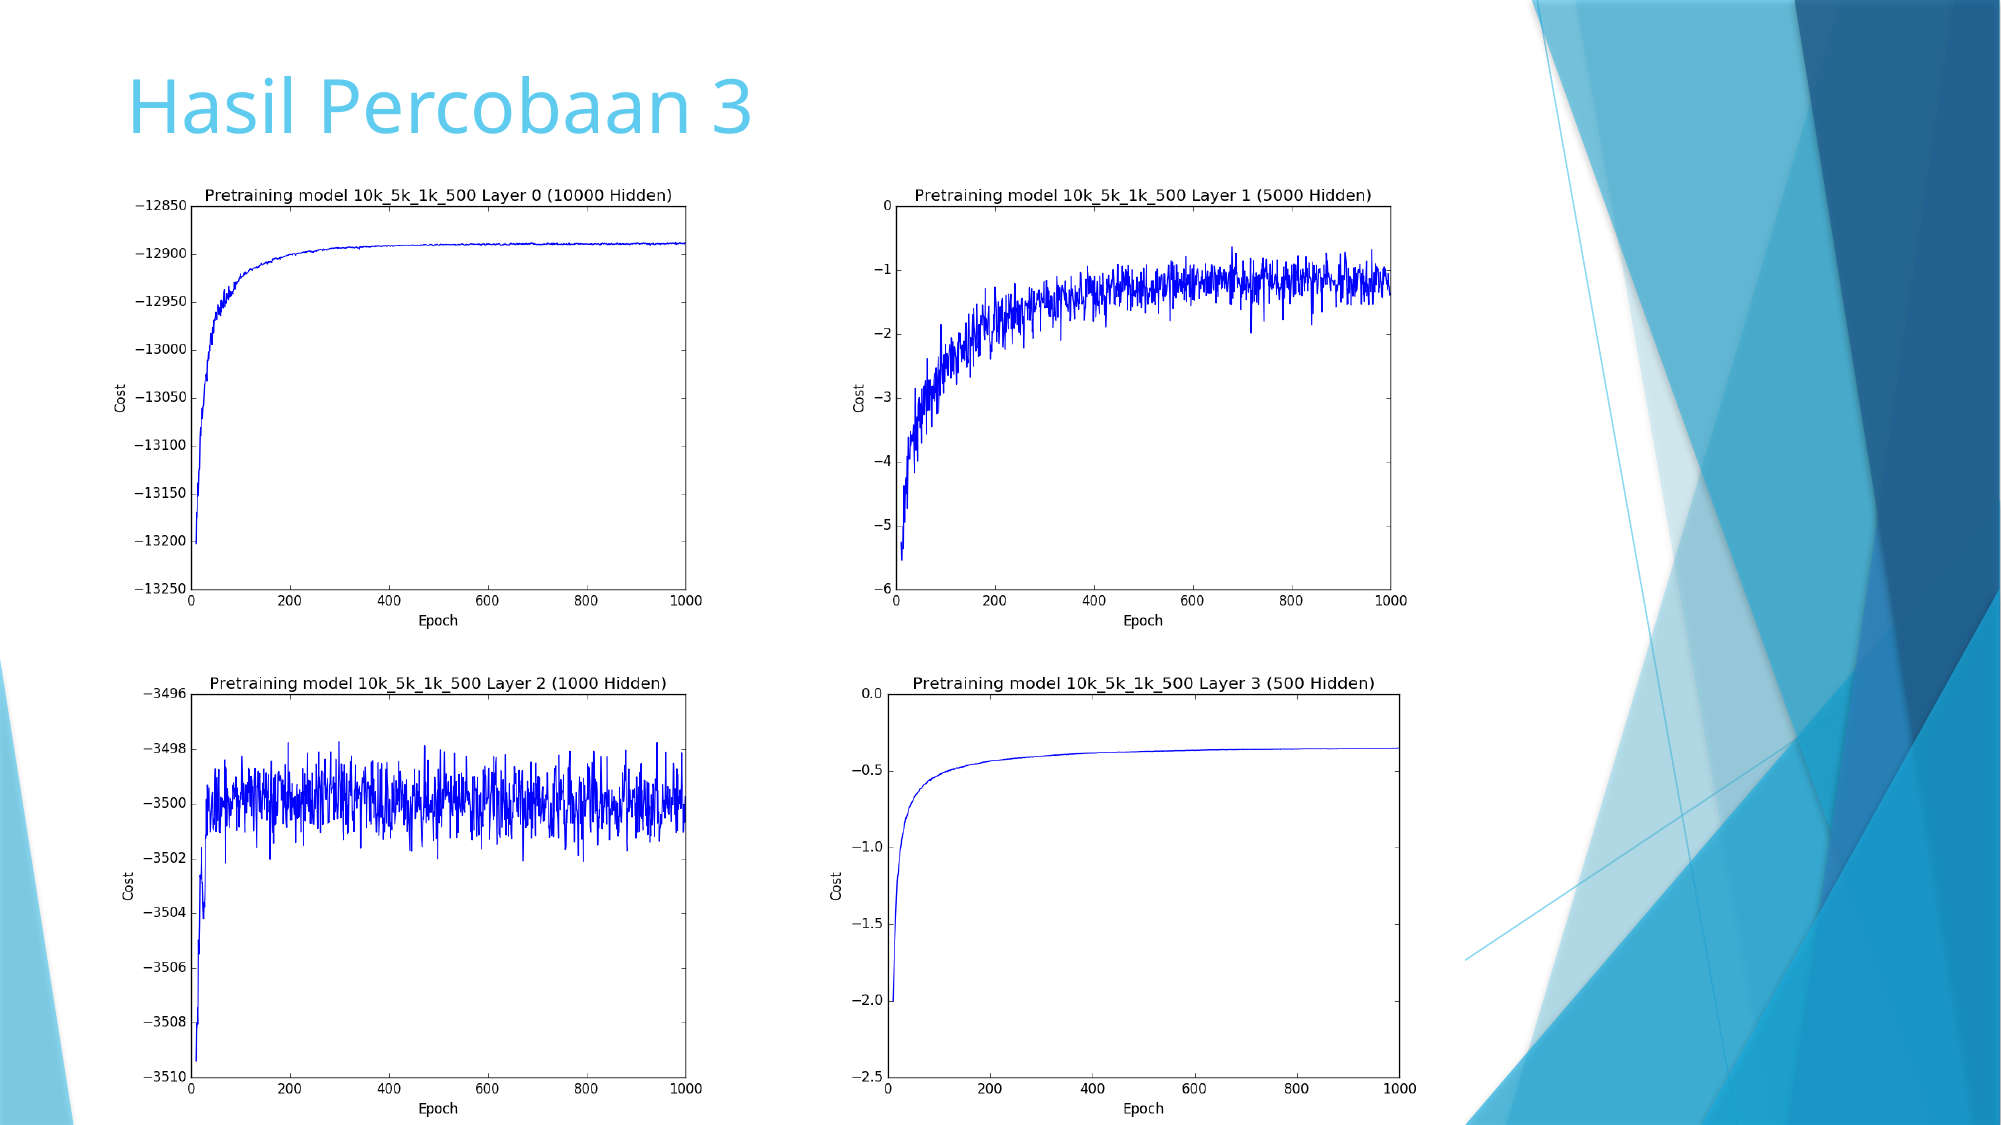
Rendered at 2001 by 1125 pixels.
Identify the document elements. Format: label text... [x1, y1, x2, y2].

title Hasil Percobaan 3 [111, 51, 1522, 269]
picture [110, 646, 749, 1125]
picture [815, 158, 1455, 638]
picture [804, 646, 1465, 1125]
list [110, 158, 749, 638]
